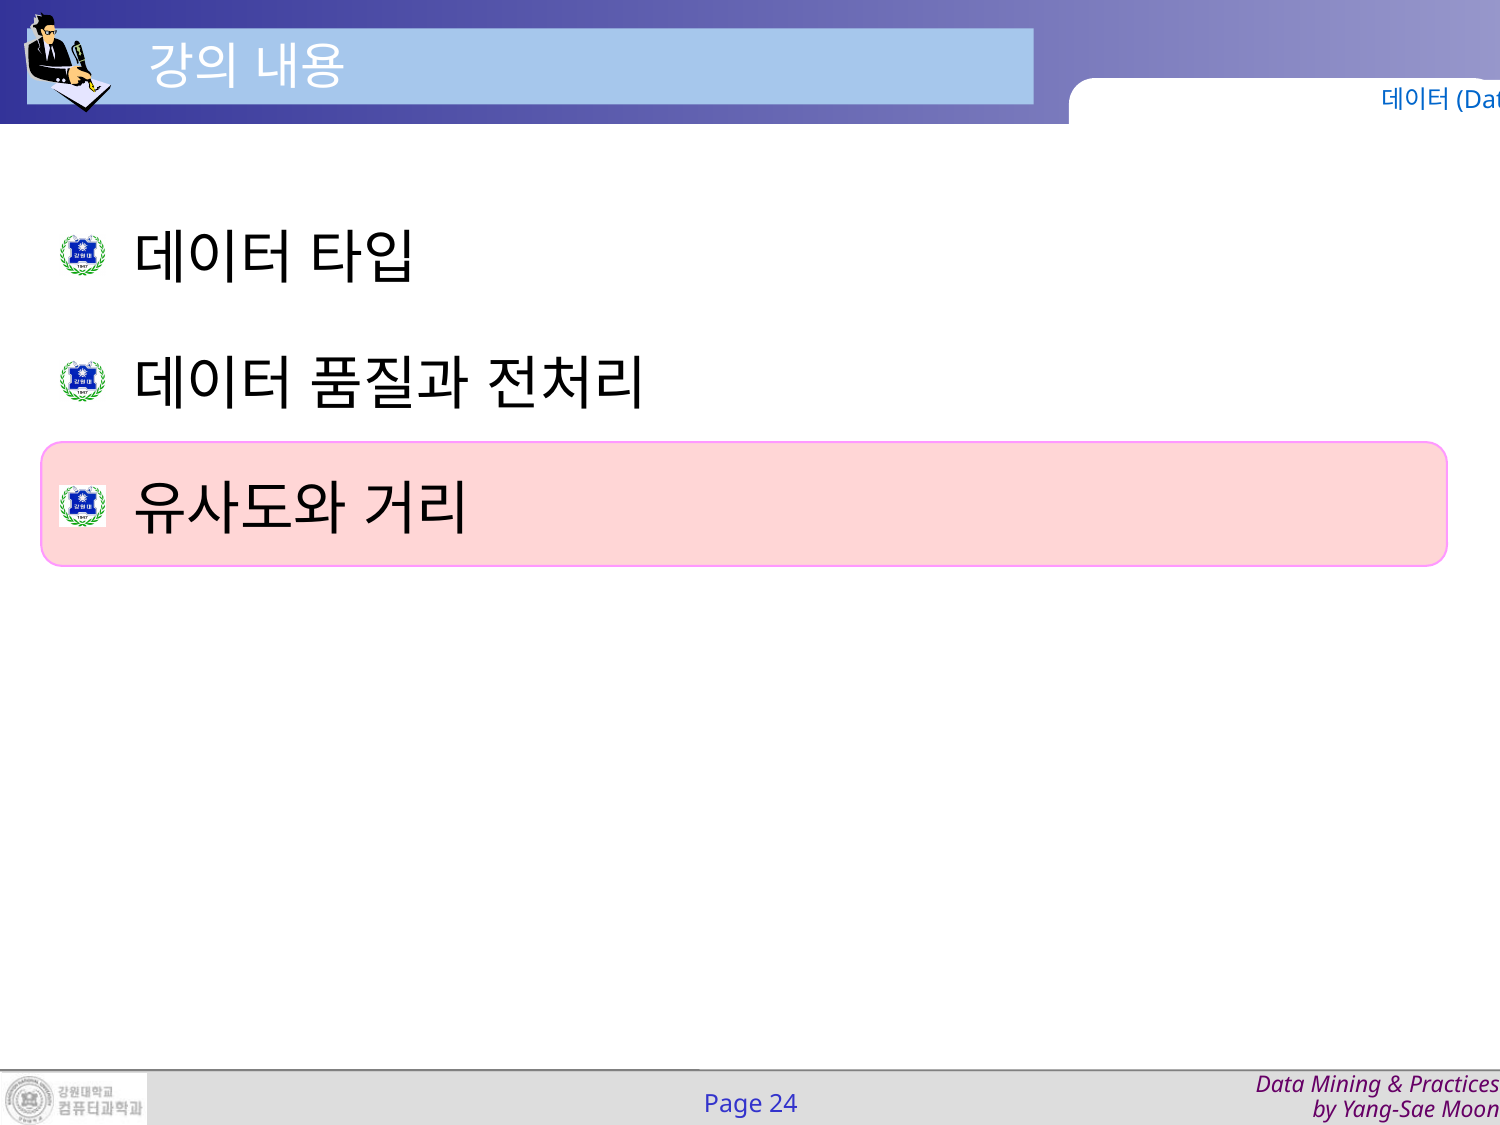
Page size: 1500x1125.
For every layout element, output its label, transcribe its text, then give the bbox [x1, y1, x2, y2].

text_box 데이터 타입 데이터 품질과 전처리 유사도와 거리 [53, 200, 1459, 548]
picture [59, 485, 106, 527]
picture [2, 1073, 147, 1125]
text_box 데이터(Data) [1279, 78, 1500, 120]
text_box [41, 444, 1447, 566]
picture [59, 360, 106, 402]
text_box 강의 내용 [133, 26, 880, 102]
slide_number Page 24 [682, 1079, 819, 1124]
picture [59, 234, 106, 276]
